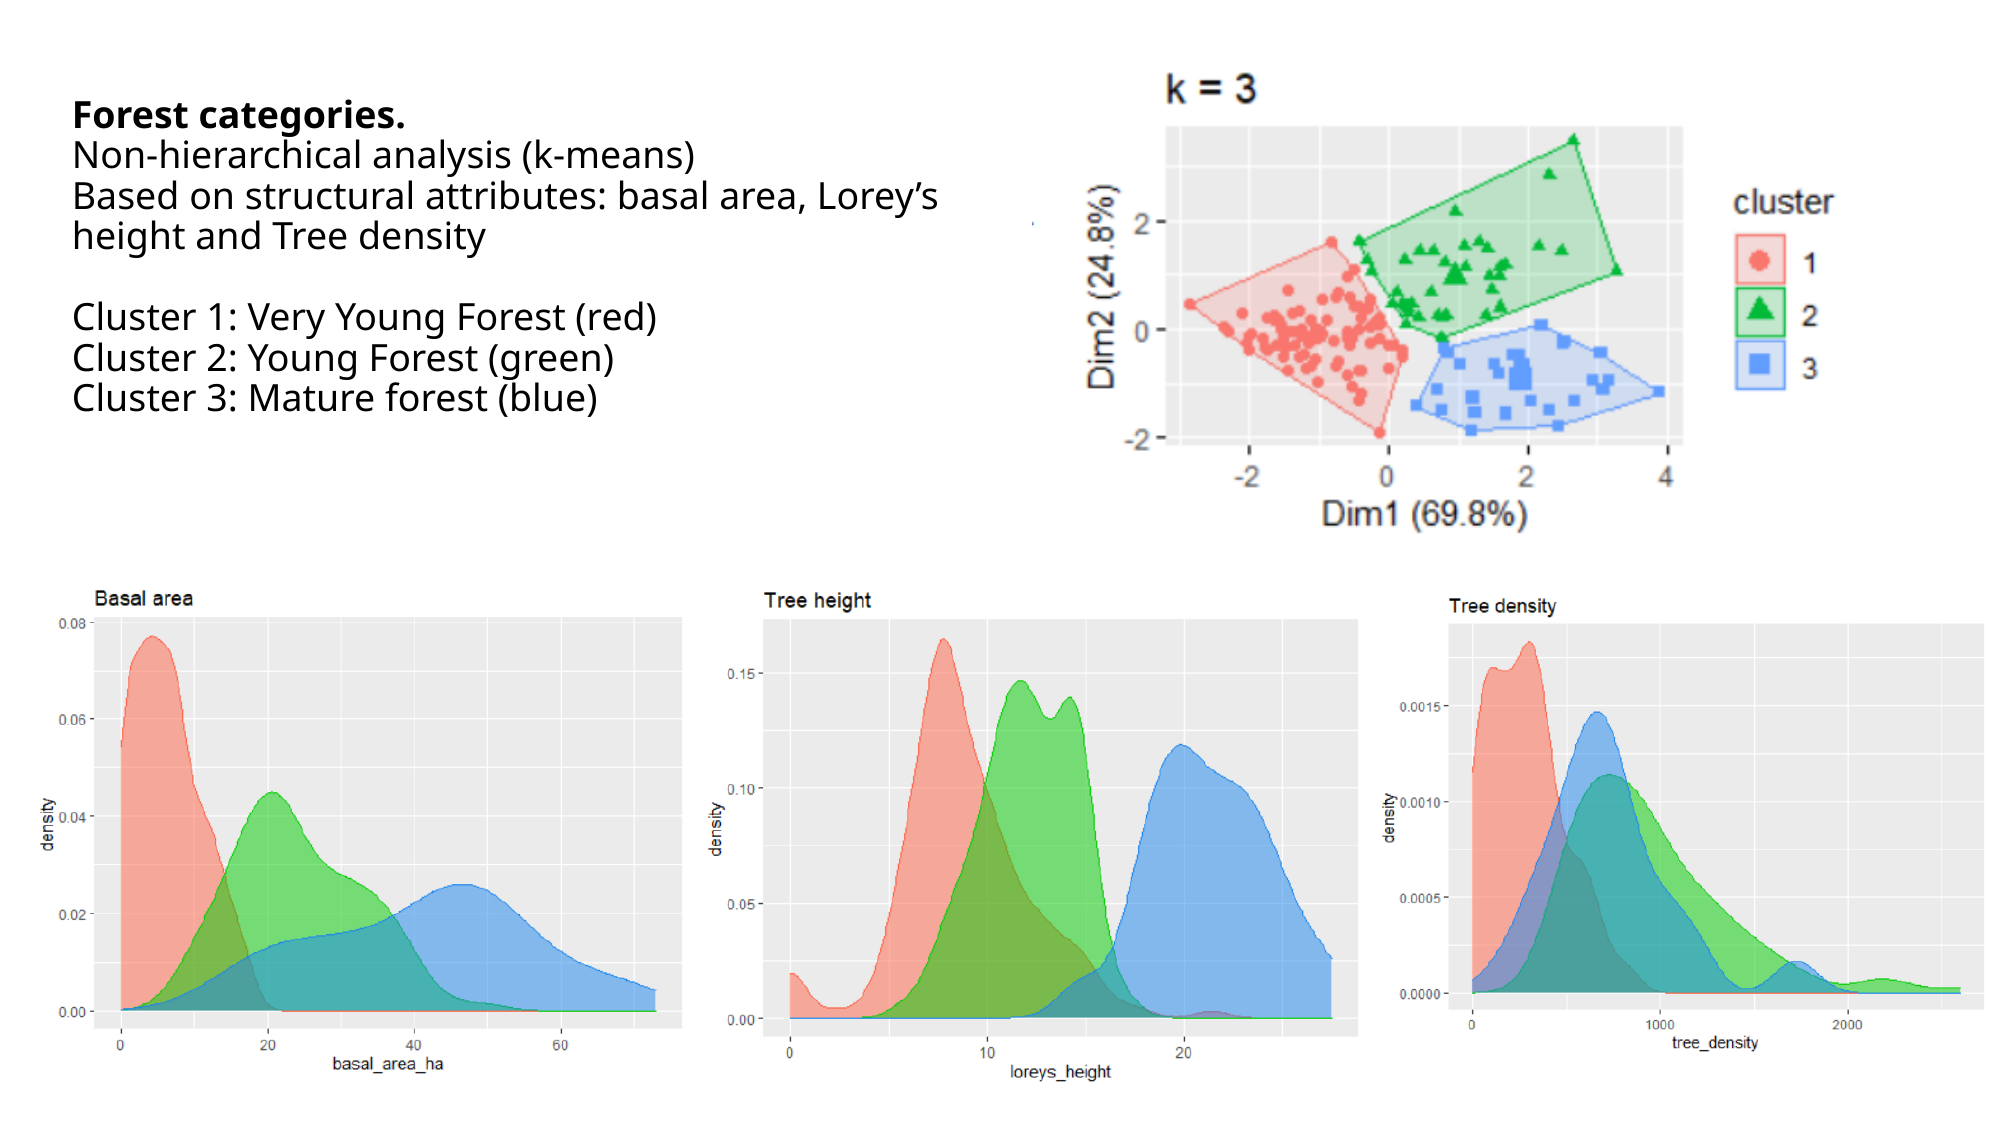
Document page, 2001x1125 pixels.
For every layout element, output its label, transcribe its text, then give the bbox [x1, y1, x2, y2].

picture [30, 584, 1369, 1092]
title Forest categories. Non-hierarchical analysis (k-means) Based on structural attributes: basal area, Lorey’s height and Tree density Cluster 1: Very Young Forest (red) Cluster 2: Young Forest (green) Cluster 3: Mature forest (blue) [56, 193, 968, 368]
picture [1032, 33, 1896, 548]
picture [1371, 584, 2000, 1068]
